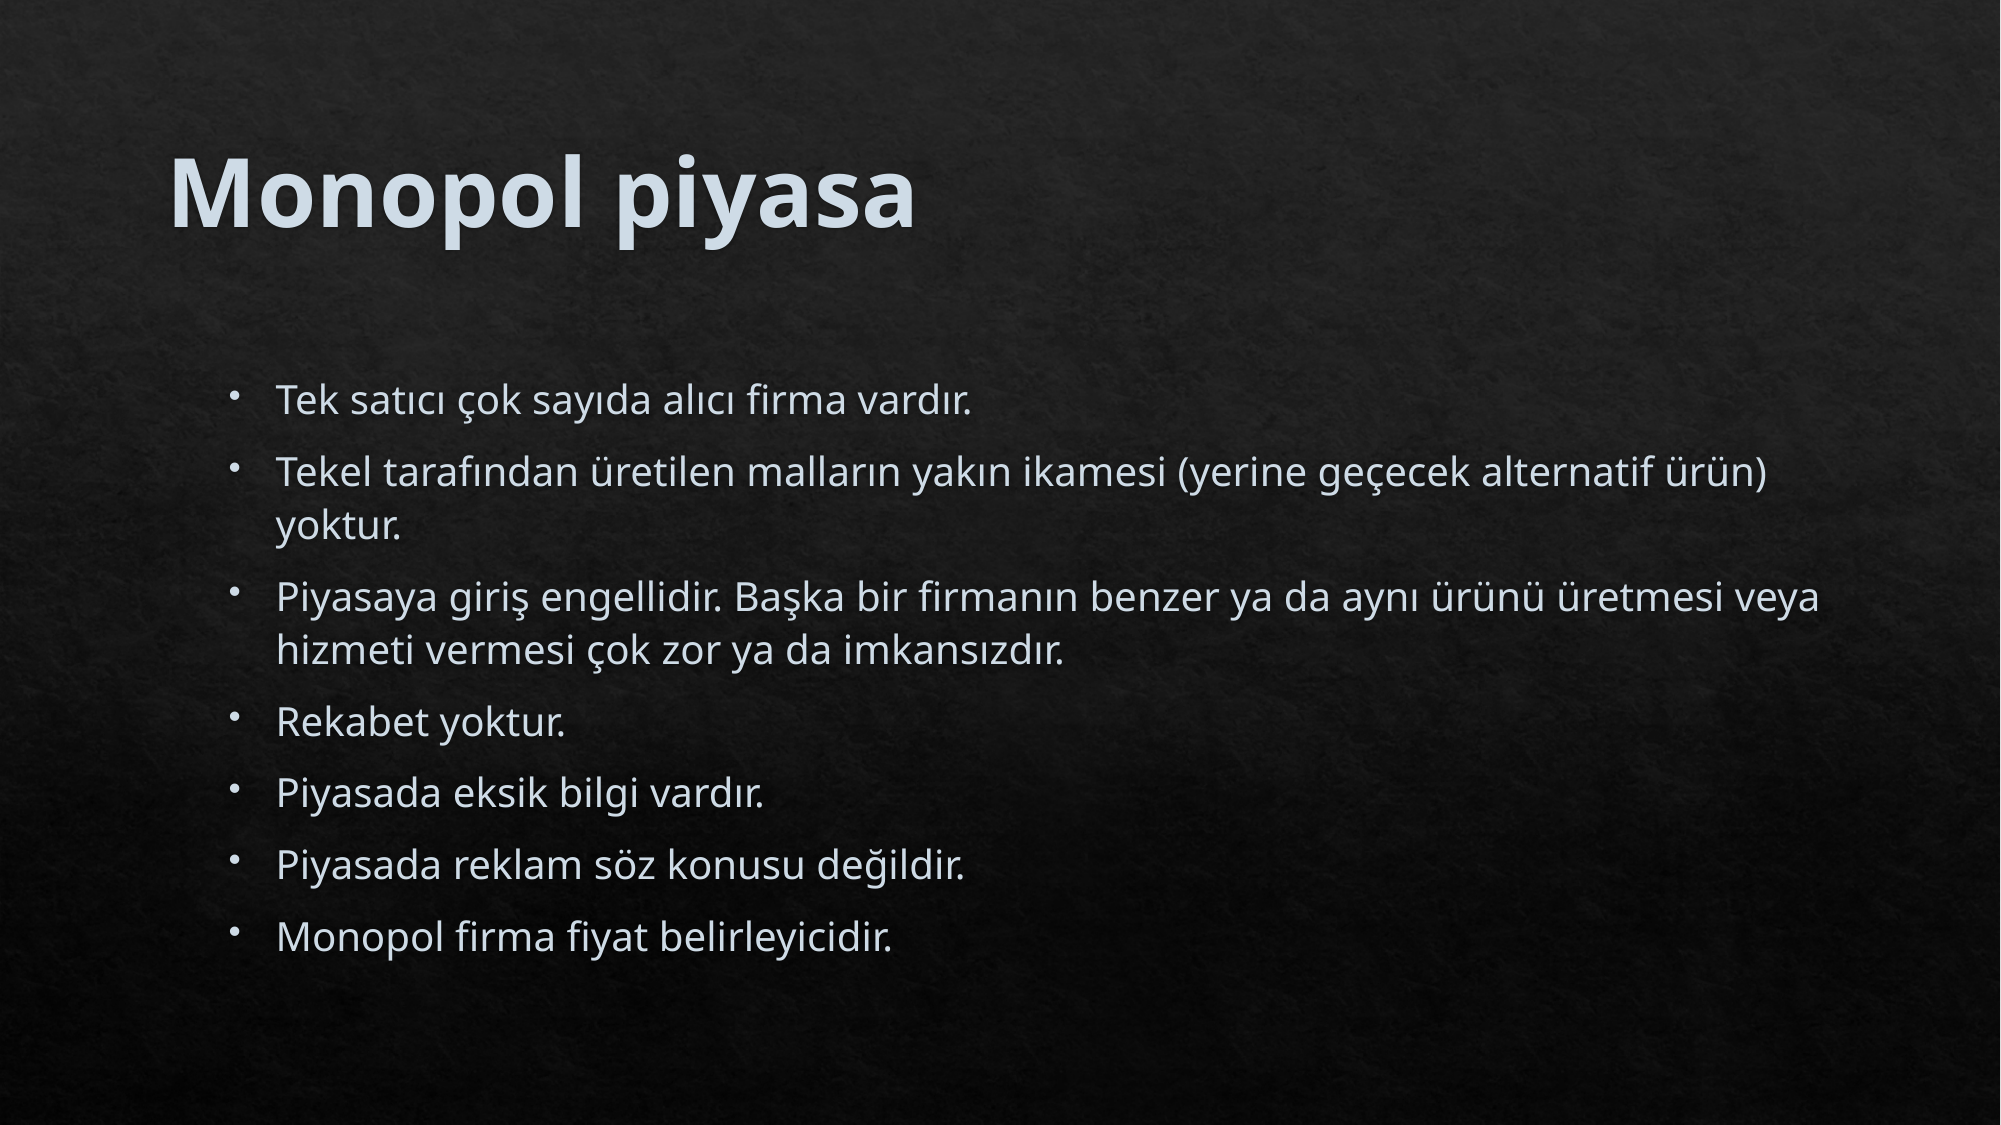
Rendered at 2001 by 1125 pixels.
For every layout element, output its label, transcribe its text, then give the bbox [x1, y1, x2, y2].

title Monopol piyasa [147, 93, 965, 300]
list Tek satıcı çok sayıda alıcı firma vardır. Tekel tarafından üretilen malların yakın ikamesi (yerine geçecek alternatif ürün) yoktur. Piyasaya giriş engellidir. Başka bir firmanın benzer ya da aynı ürünü üretmesi veya hizmeti vermesi çok zor ya da imkansızdır. Rekabet yoktur. Piyasada eksik bilgi vardır. Piyasada reklam söz konusu değildir. Monopol firma fiyat belirleyicidir. [209, 362, 1908, 972]
